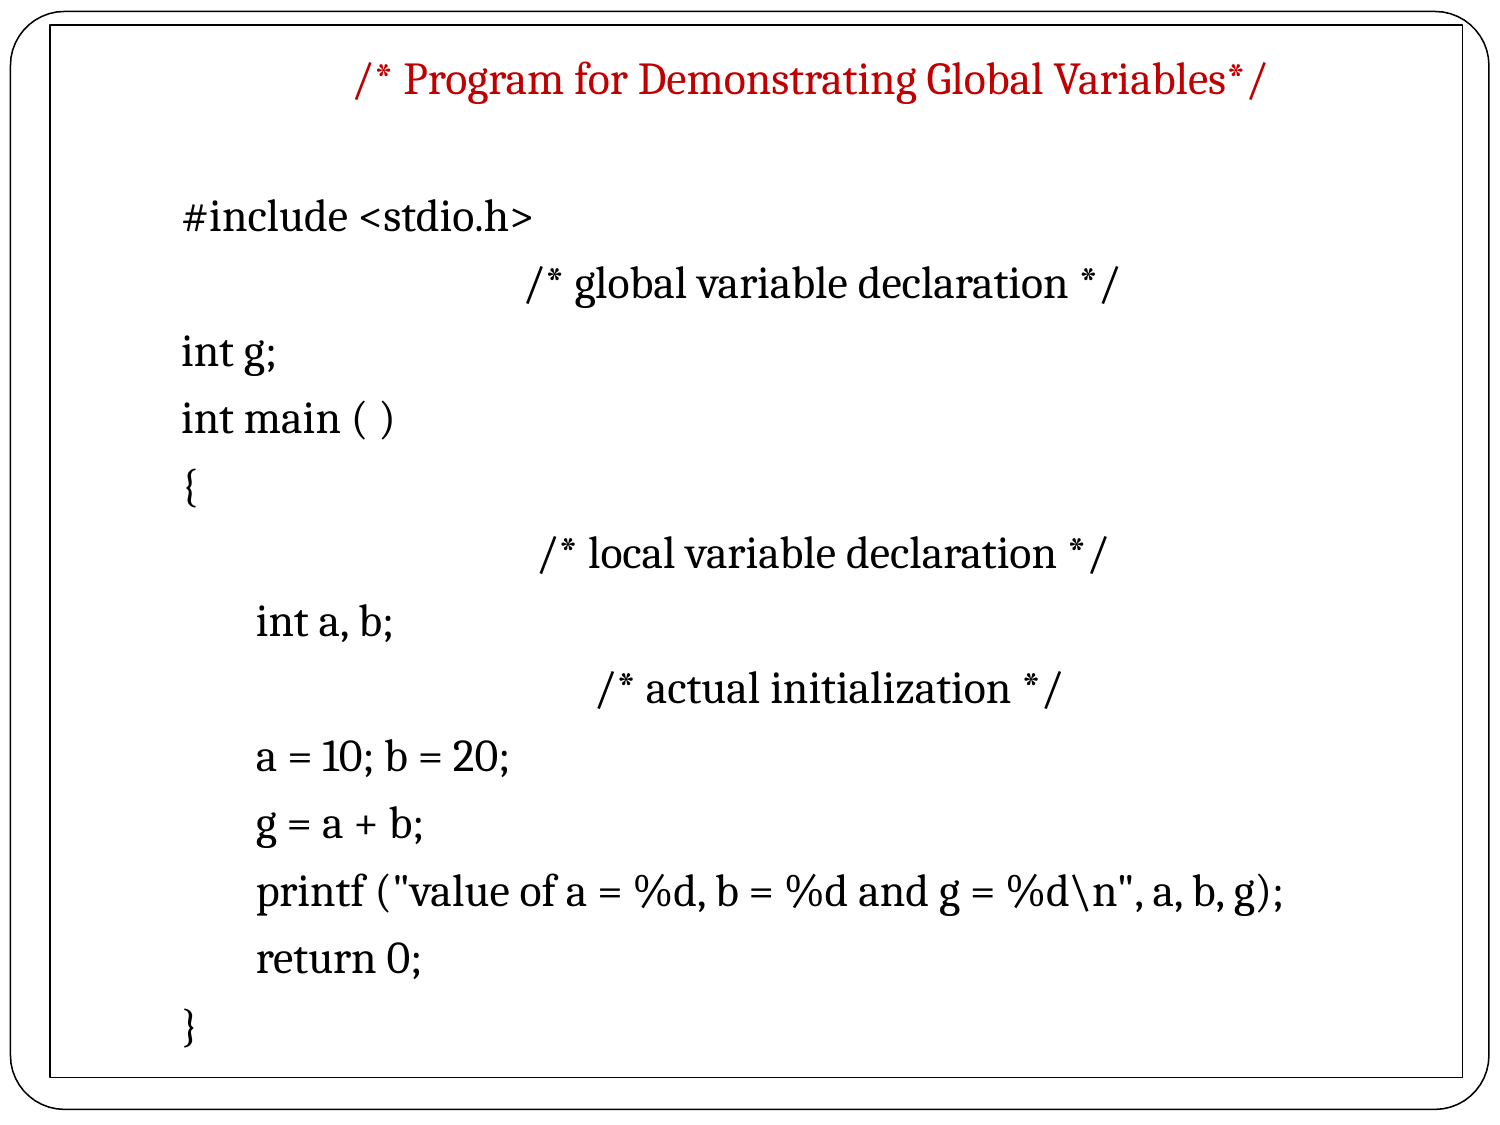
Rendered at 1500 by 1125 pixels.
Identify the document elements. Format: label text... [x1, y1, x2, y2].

title /* Program for Demonstrating Global Variables*/ [349, 46, 1313, 170]
text_box #include <stdio.h> /* global variable declaration */ int g; int main ( ) { /* local variable declaration */ int a, b; /* actual initialization */ a = 10; b = 20; g = a + b; printf ("value of a = %d, b = %d and g = %d\n", a, b, g); return 0; } [178, 170, 1322, 1051]
text_box [49, 24, 1463, 1078]
